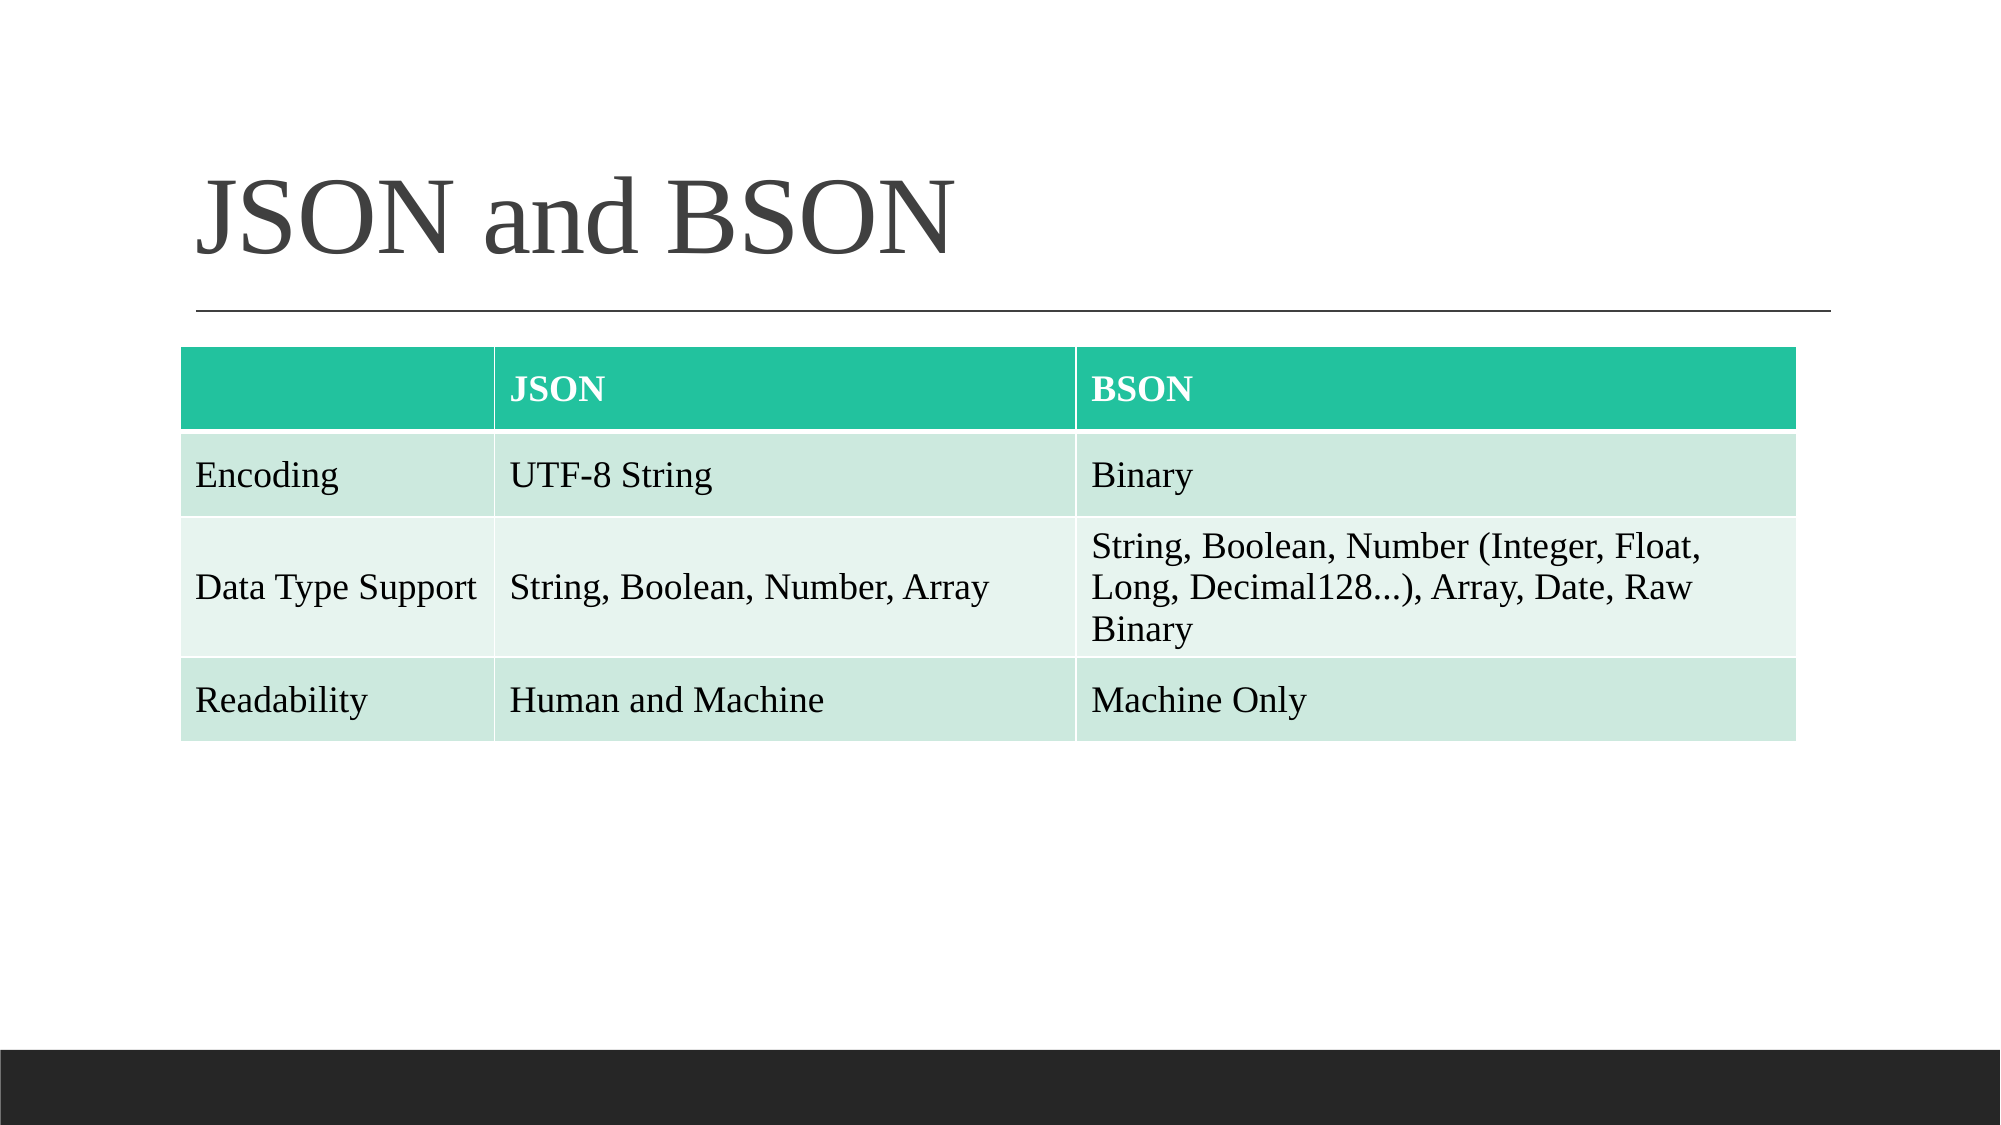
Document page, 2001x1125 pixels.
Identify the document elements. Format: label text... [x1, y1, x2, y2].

table_cell Human and Machine [495, 658, 1075, 741]
table_header BSON [1077, 347, 1796, 429]
table_cell String, Boolean, Number (Integer, Float, Long, Decimal128...), Array, Date, Raw Binary [1077, 518, 1796, 656]
table_header JSON [495, 347, 1075, 429]
table_cell Data Type Support [181, 518, 494, 656]
title JSON and BSON [180, 47, 1830, 285]
table_cell UTF-8 String [495, 434, 1075, 516]
table_cell String, Boolean, Number, Array [495, 518, 1075, 656]
table_cell Readability [181, 658, 494, 741]
table_cell Encoding [181, 434, 494, 516]
table_cell Machine Only [1077, 658, 1796, 741]
table_header [181, 347, 494, 429]
table_cell Binary [1077, 434, 1796, 516]
